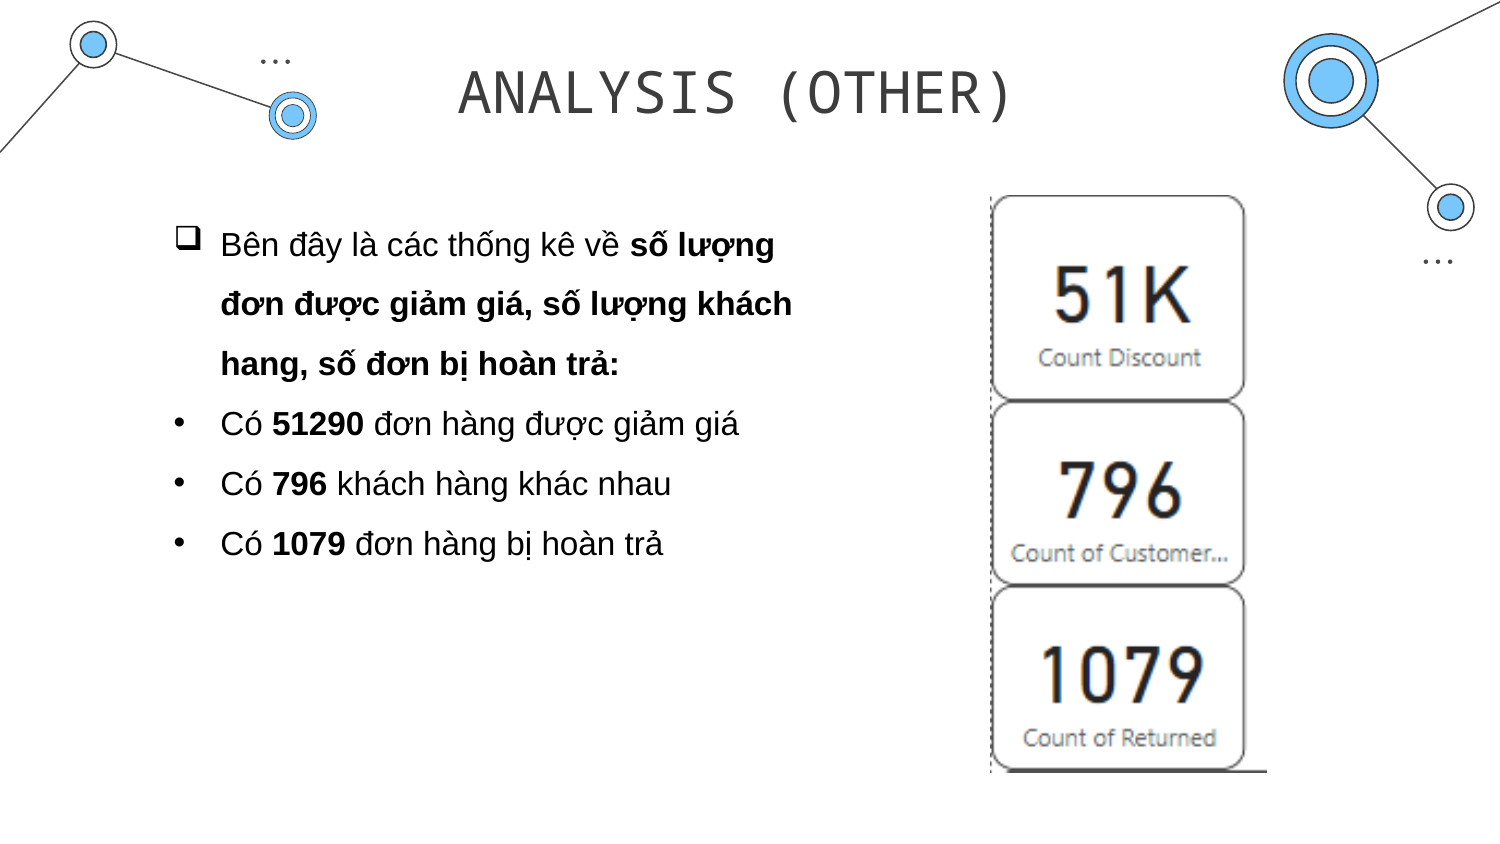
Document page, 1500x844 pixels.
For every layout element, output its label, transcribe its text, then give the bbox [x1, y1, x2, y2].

picture [990, 195, 1267, 773]
text_box Bên đây là các thống kê về số lượng đơn được giảm giá, số lượng khách hang, số đơn bị hoàn trả: Có 51290 đơn hàng được giảm giá Có 796 khách hàng khác nhau Có 1079 đơn hàng bị hoàn trả [158, 195, 855, 665]
text_box ANALYSIS (OTHER) [158, 40, 1033, 139]
